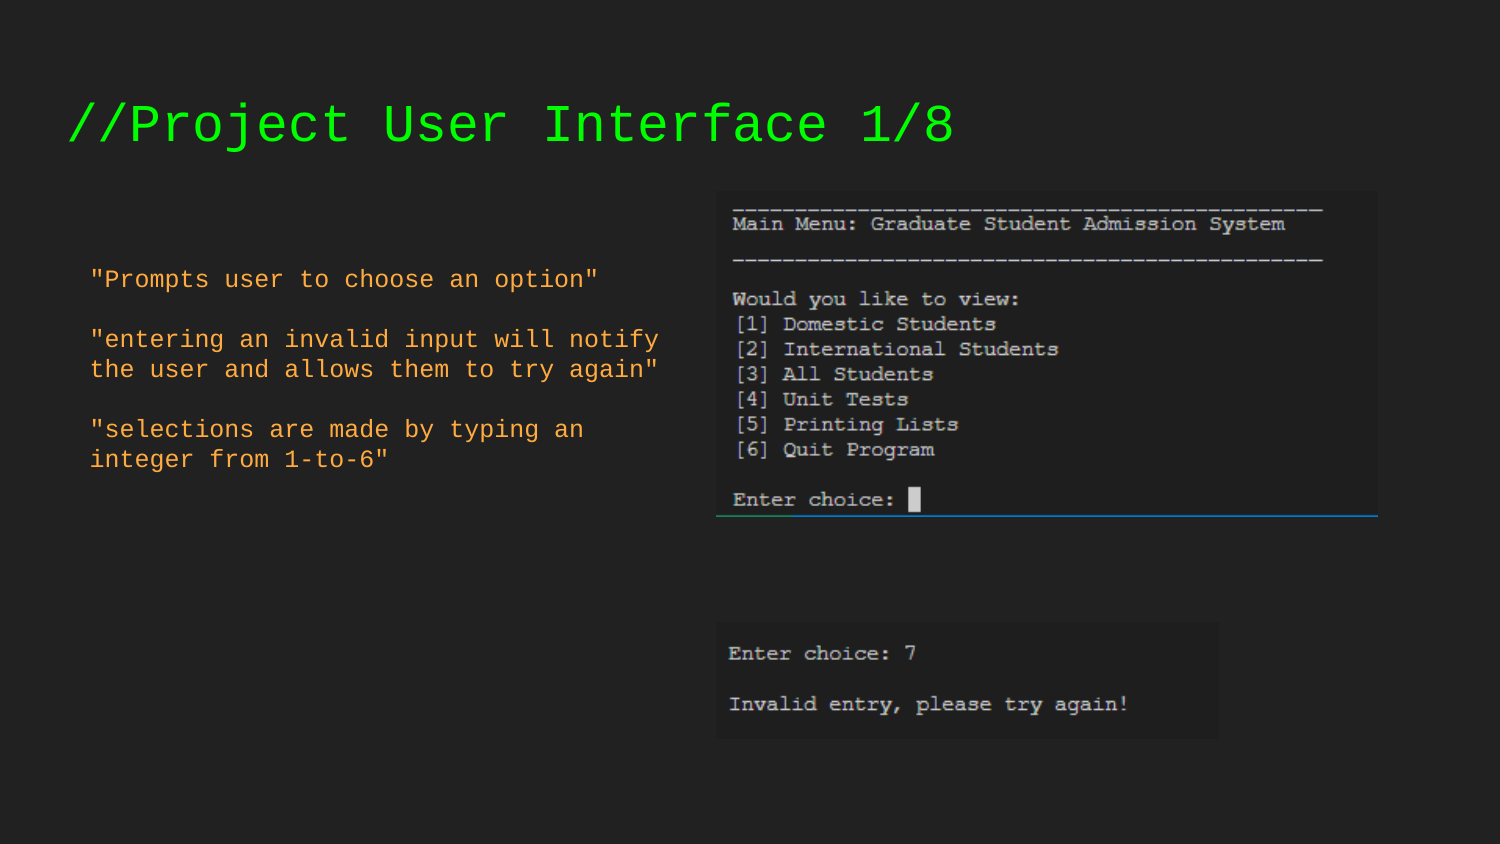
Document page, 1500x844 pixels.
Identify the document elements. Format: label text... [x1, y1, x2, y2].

text_box "Prompts user to choose an option" "entering an invalid input will notify the user and allows them to try again" "selections are made by typing an integer from 1-to-6" [74, 247, 676, 488]
picture [716, 191, 1379, 517]
picture [716, 622, 1219, 739]
title //Project User Interface 1/8 [51, 72, 1449, 167]
